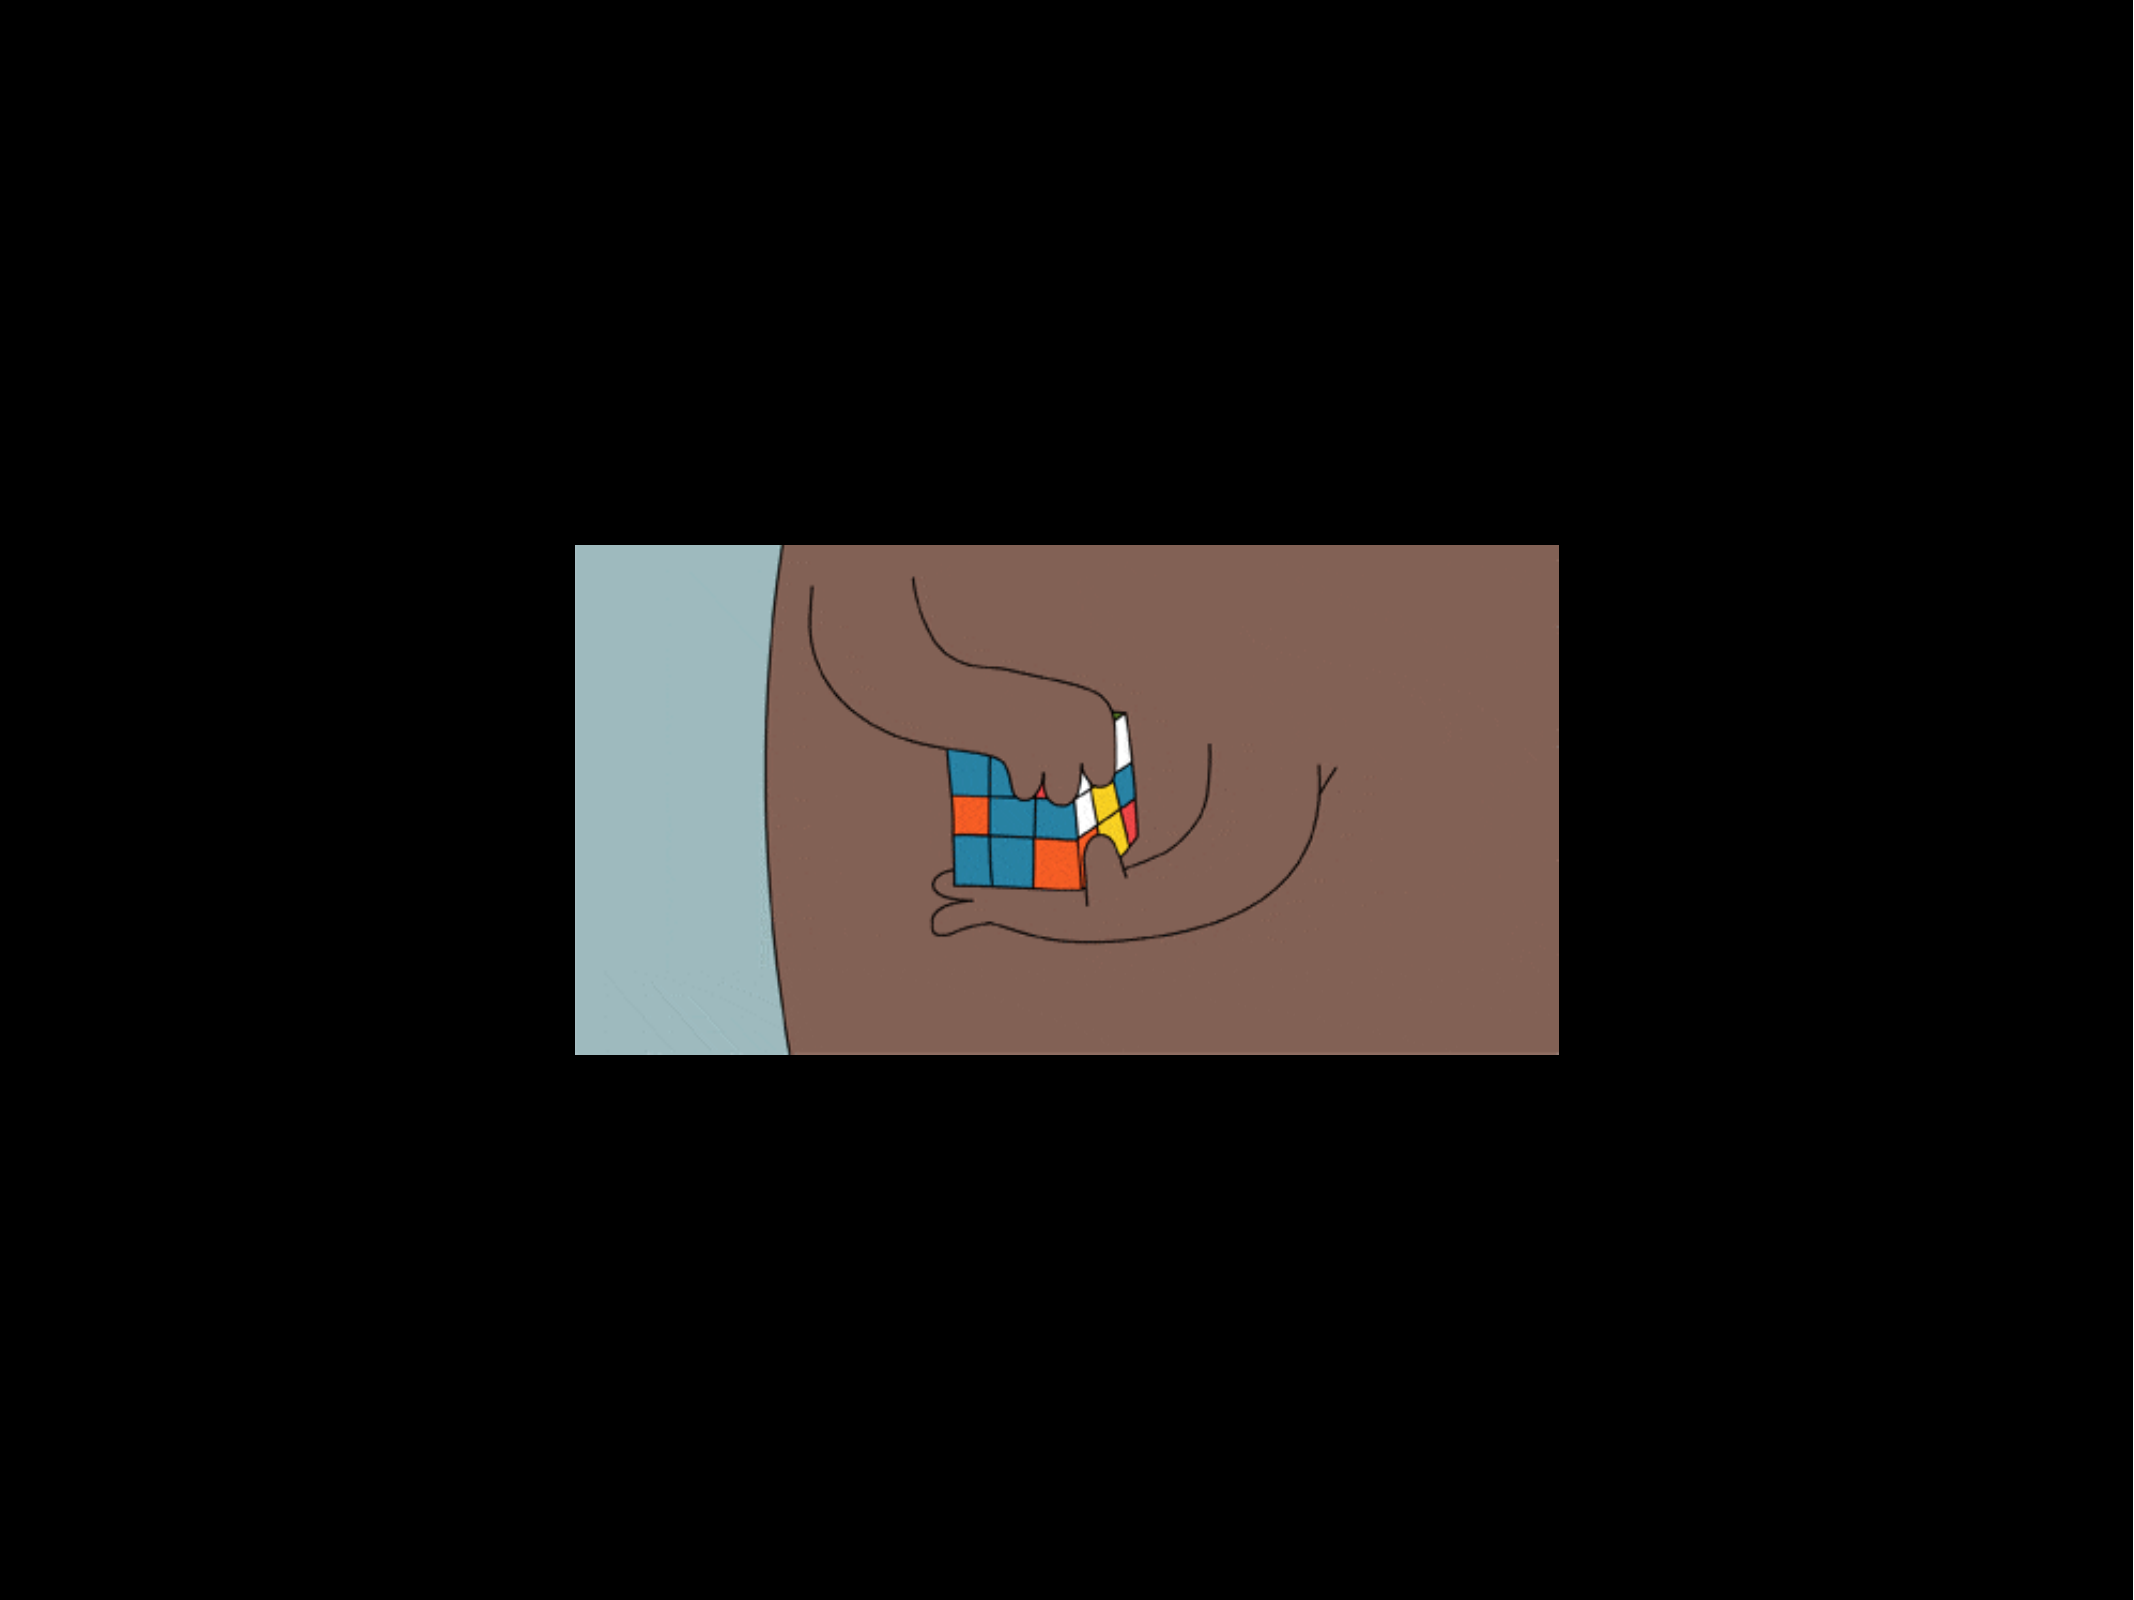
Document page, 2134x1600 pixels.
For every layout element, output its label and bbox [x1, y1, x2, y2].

picture [574, 545, 1559, 1055]
